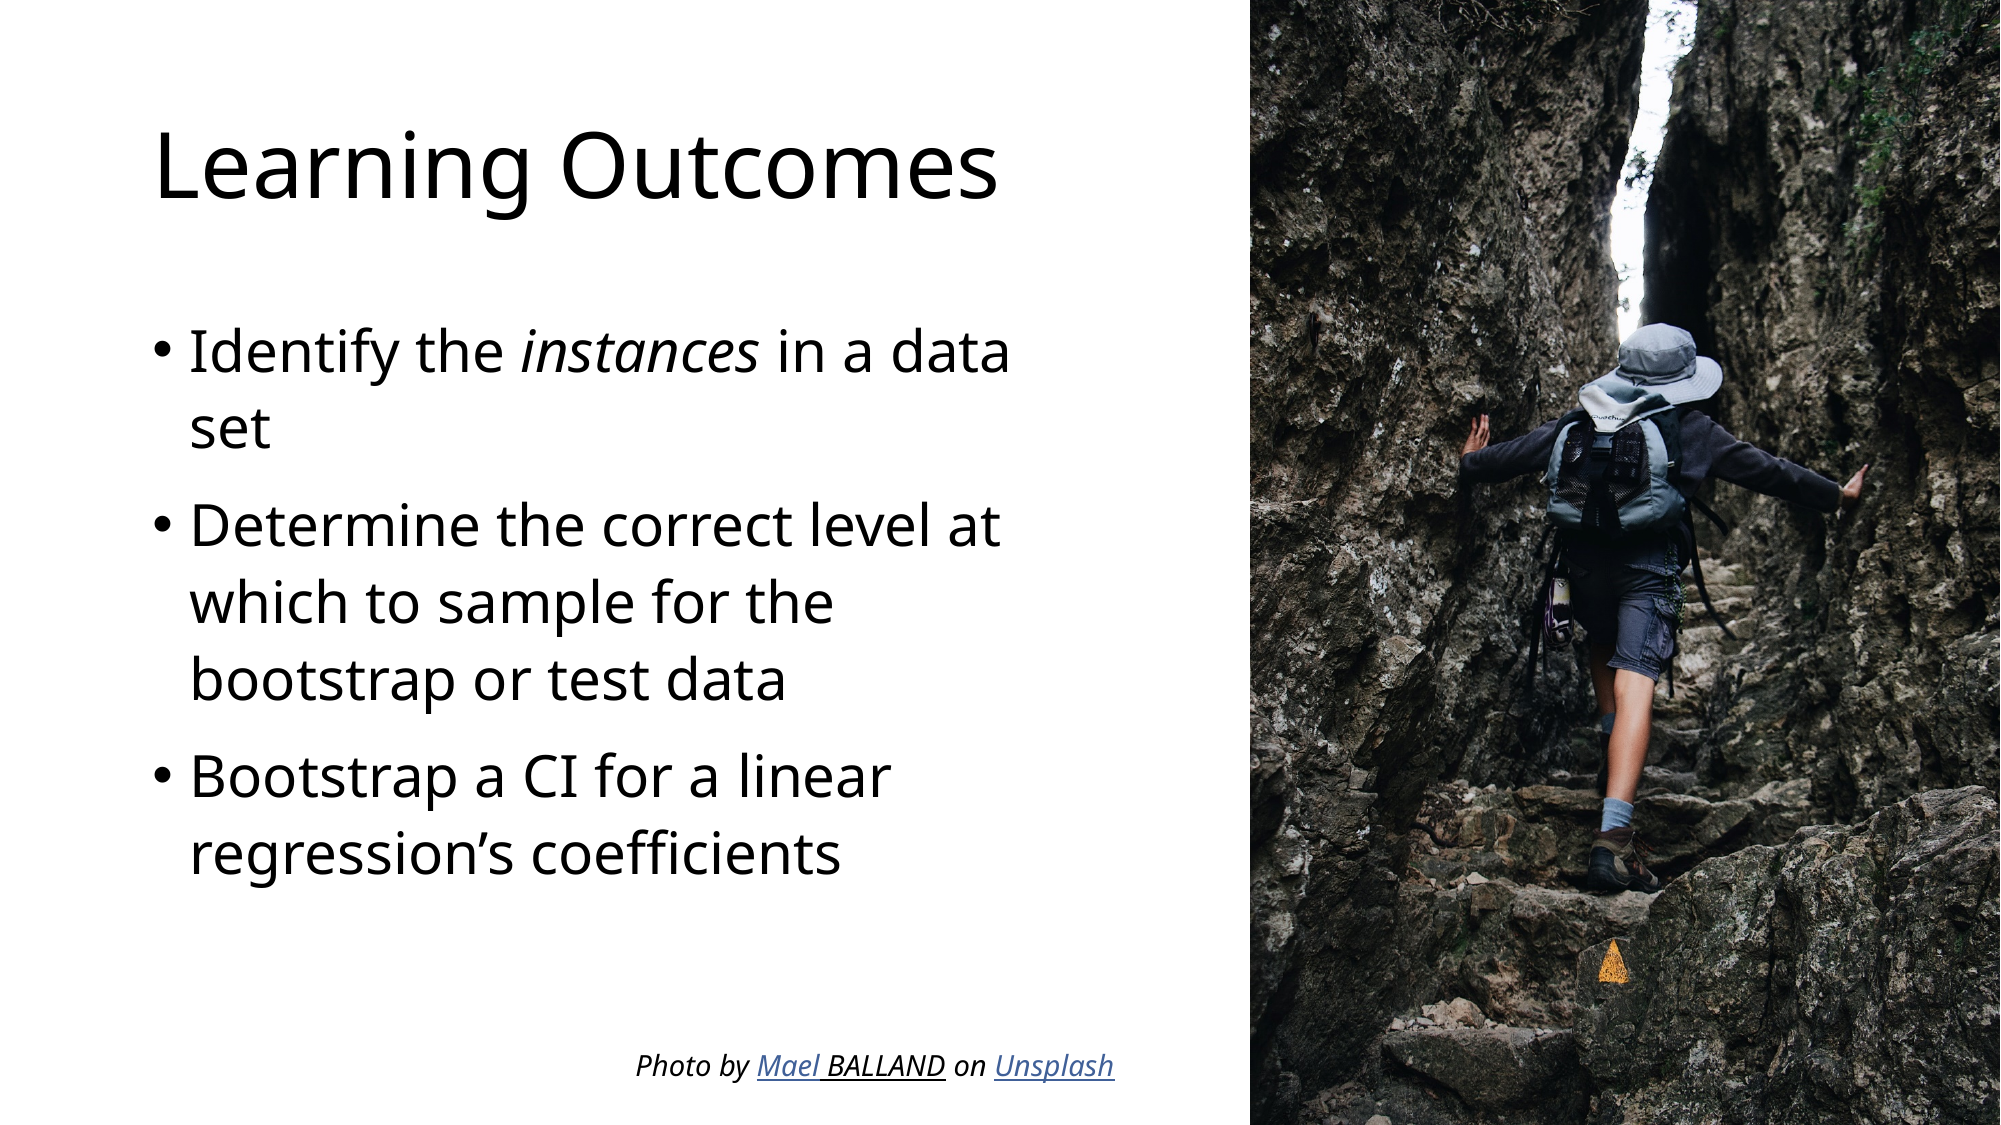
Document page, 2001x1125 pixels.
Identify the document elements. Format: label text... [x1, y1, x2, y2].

title Learning Outcomes [137, 59, 1249, 278]
picture [1249, 0, 2000, 1125]
text_box Photo by Mael BALLAND on Unsplash [225, 1039, 1130, 1095]
list Identify the instances in a data set Determine the correct level at which to sample for the bootstrap or test data Bootstrap a CI for a linear regression’s coefficients [137, 299, 1103, 1014]
